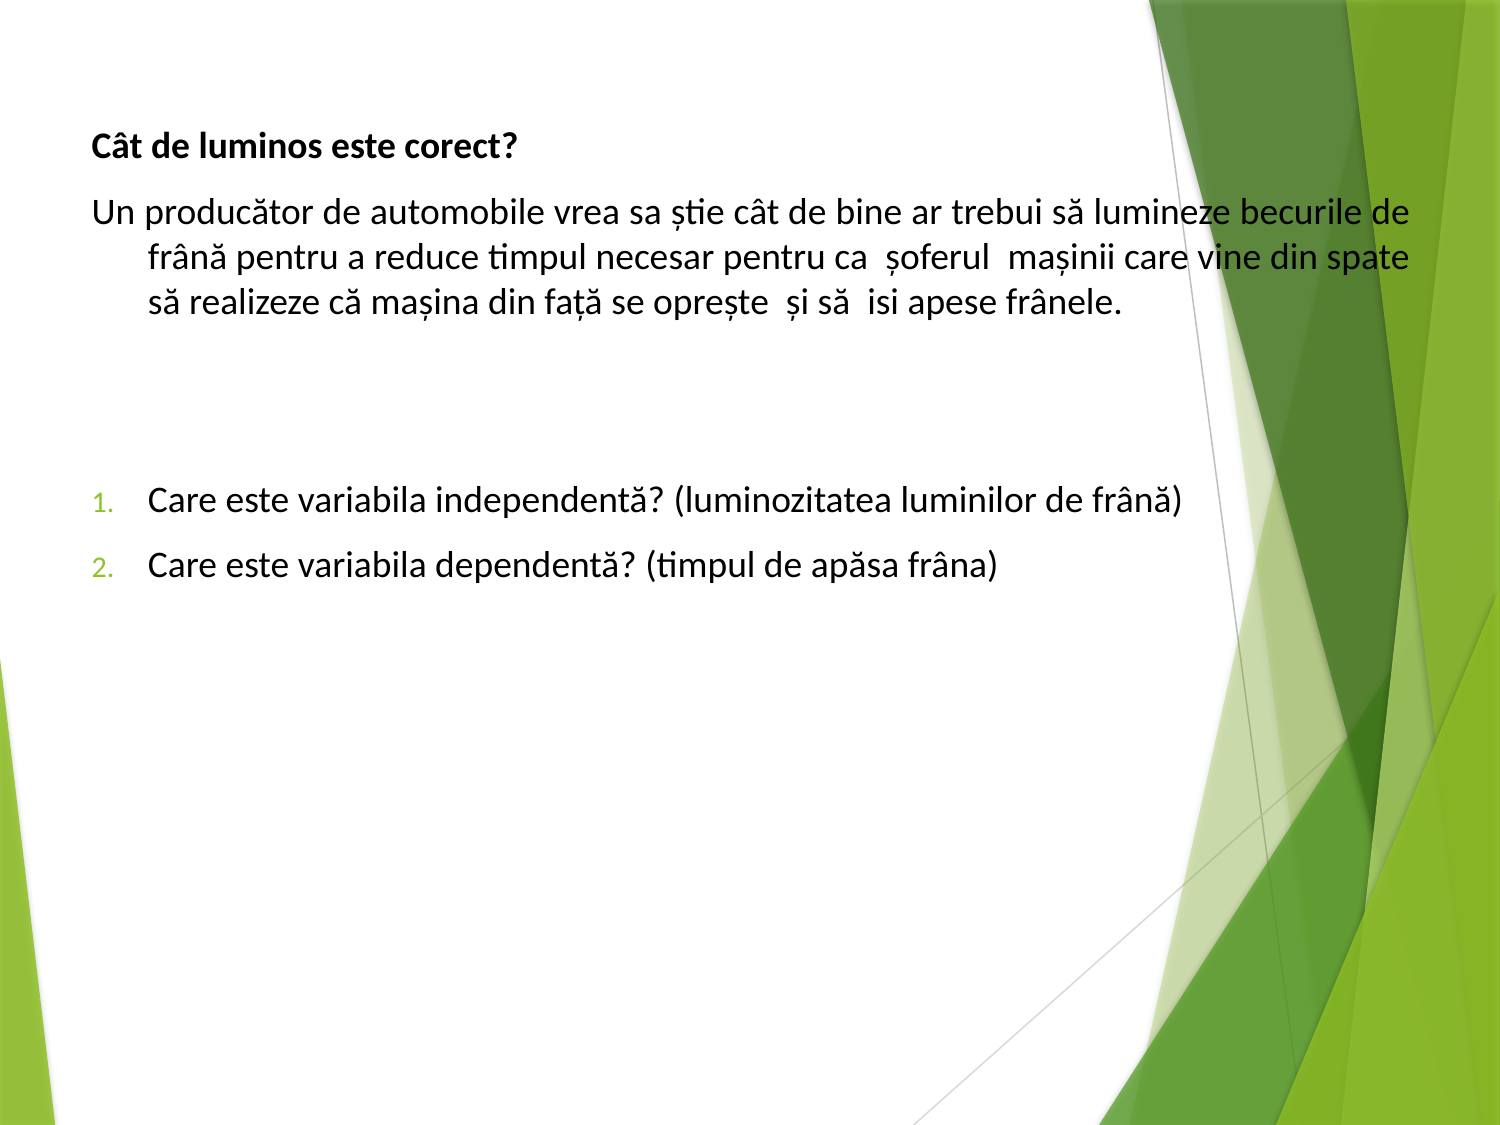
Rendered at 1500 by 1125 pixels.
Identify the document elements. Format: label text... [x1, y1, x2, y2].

list Cât de luminos este corect? Un producător de automobile vrea sa știe cât de bine ar trebui să lumineze becurile de frână pentru a reduce timpul necesar pentru ca șoferul mașinii care vine din spate să realizeze că mașina din față se oprește și să isi apese frânele. Care este variabila independentă? (luminozitatea luminilor de frână) Care este variabila dependentă? (timpul de apăsa frâna) [76, 113, 1427, 1071]
